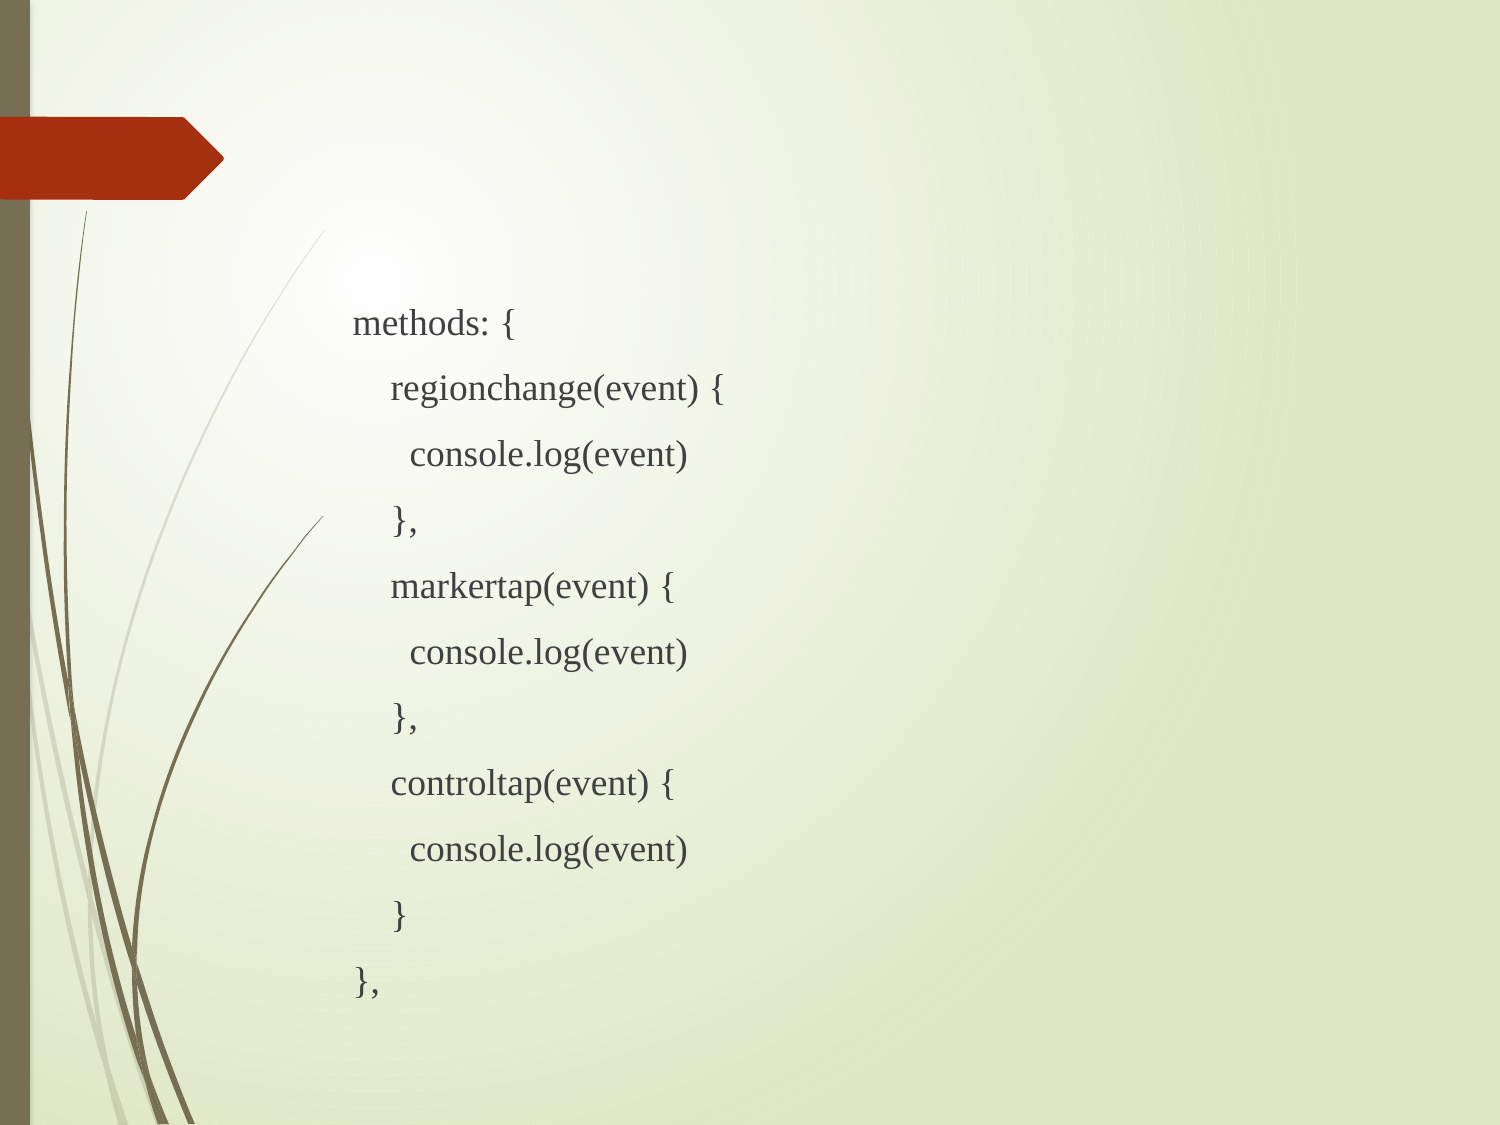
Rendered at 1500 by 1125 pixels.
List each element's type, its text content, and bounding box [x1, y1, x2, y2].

list methods: { regionchange(event) { console.log(event) }, markertap(event) { console.log(event) }, controltap(event) { console.log(event) } }, [318, 158, 1400, 1034]
